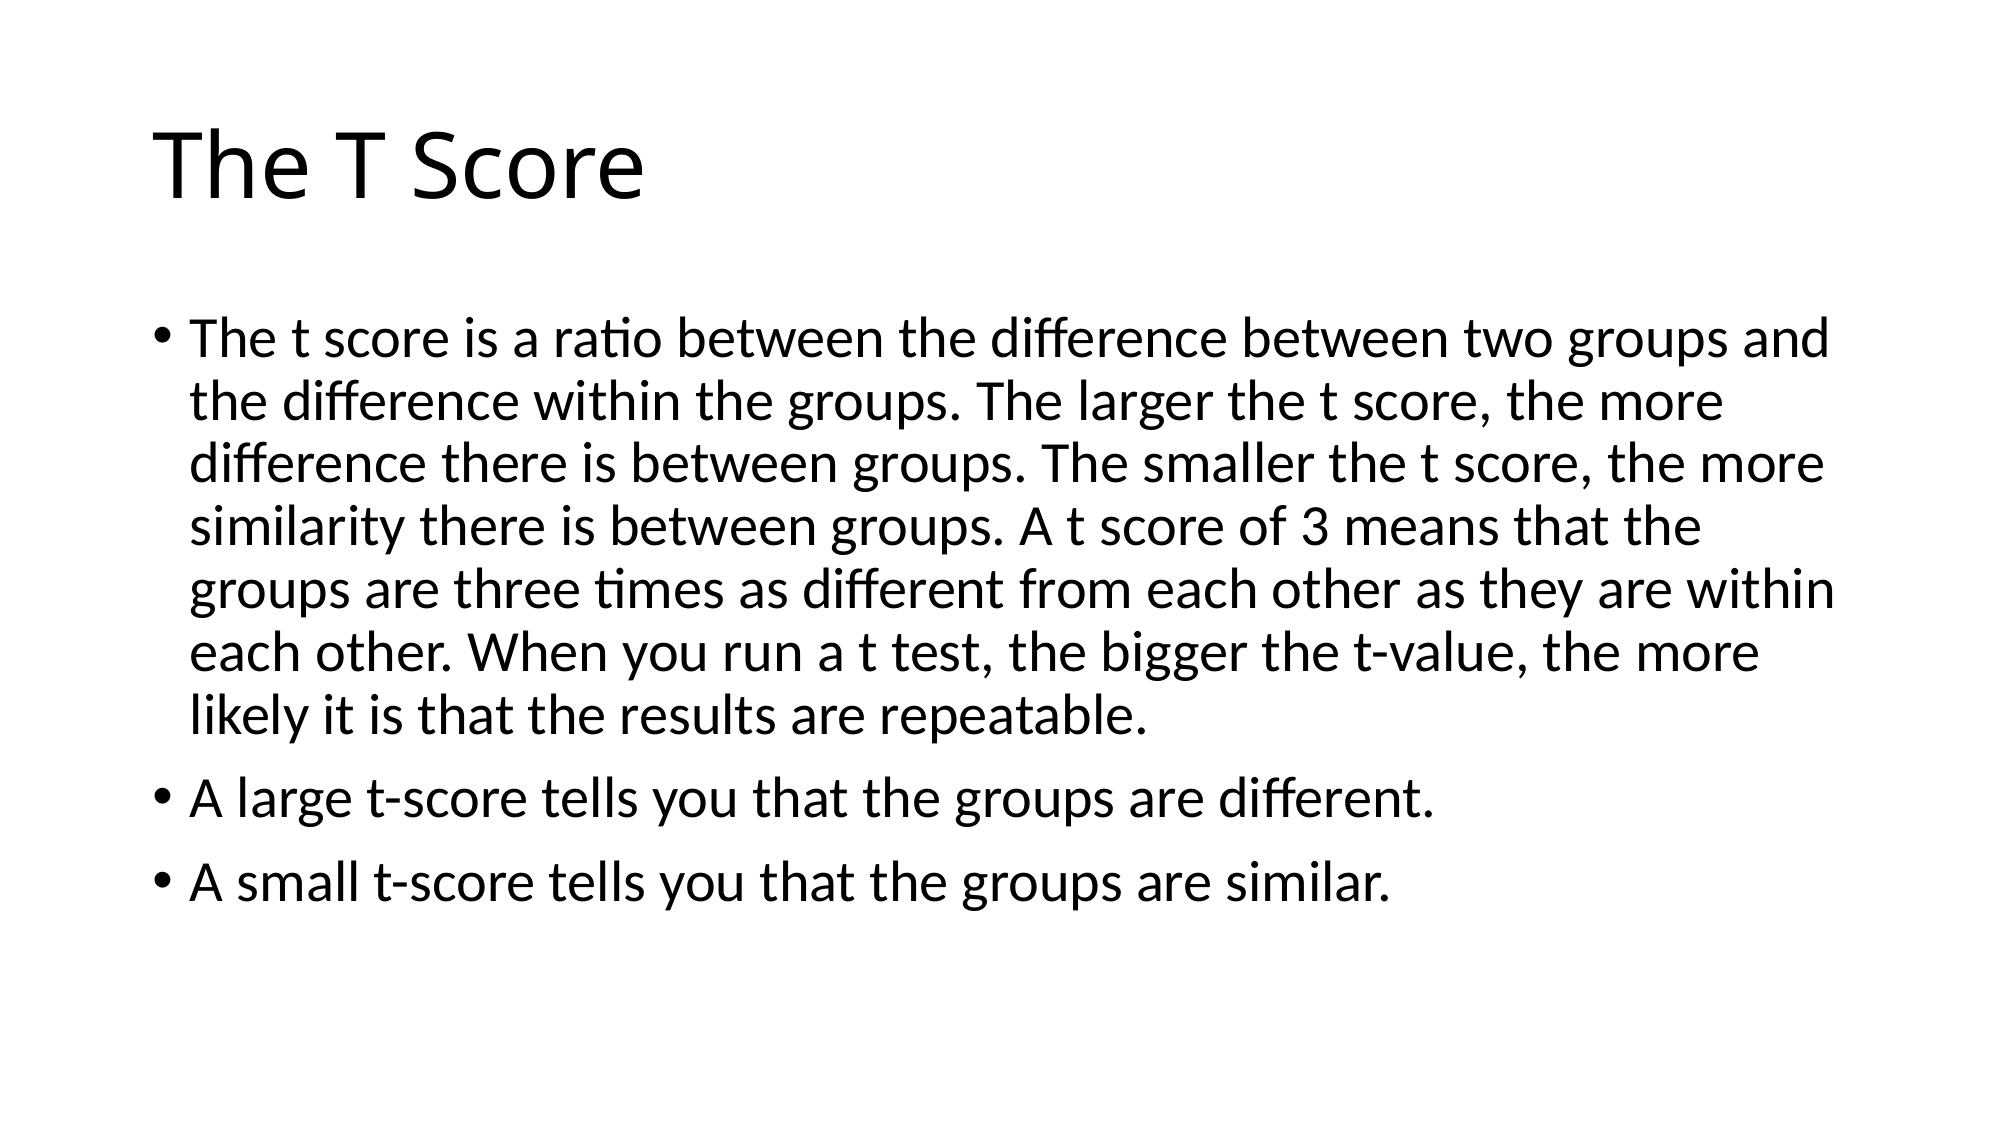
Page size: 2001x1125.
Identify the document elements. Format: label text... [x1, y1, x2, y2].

list The t score is a ratio between the difference between two groups and the difference within the groups. The larger the t score, the more difference there is between groups. The smaller the t score, the more similarity there is between groups. A t score of 3 means that the groups are three times as different from each other as they are within each other. When you run a t test, the bigger the t-value, the more likely it is that the results are repeatable. A large t-score tells you that the groups are different. A small t-score tells you that the groups are similar. [137, 299, 1863, 1014]
title The T Score [137, 59, 1863, 278]
